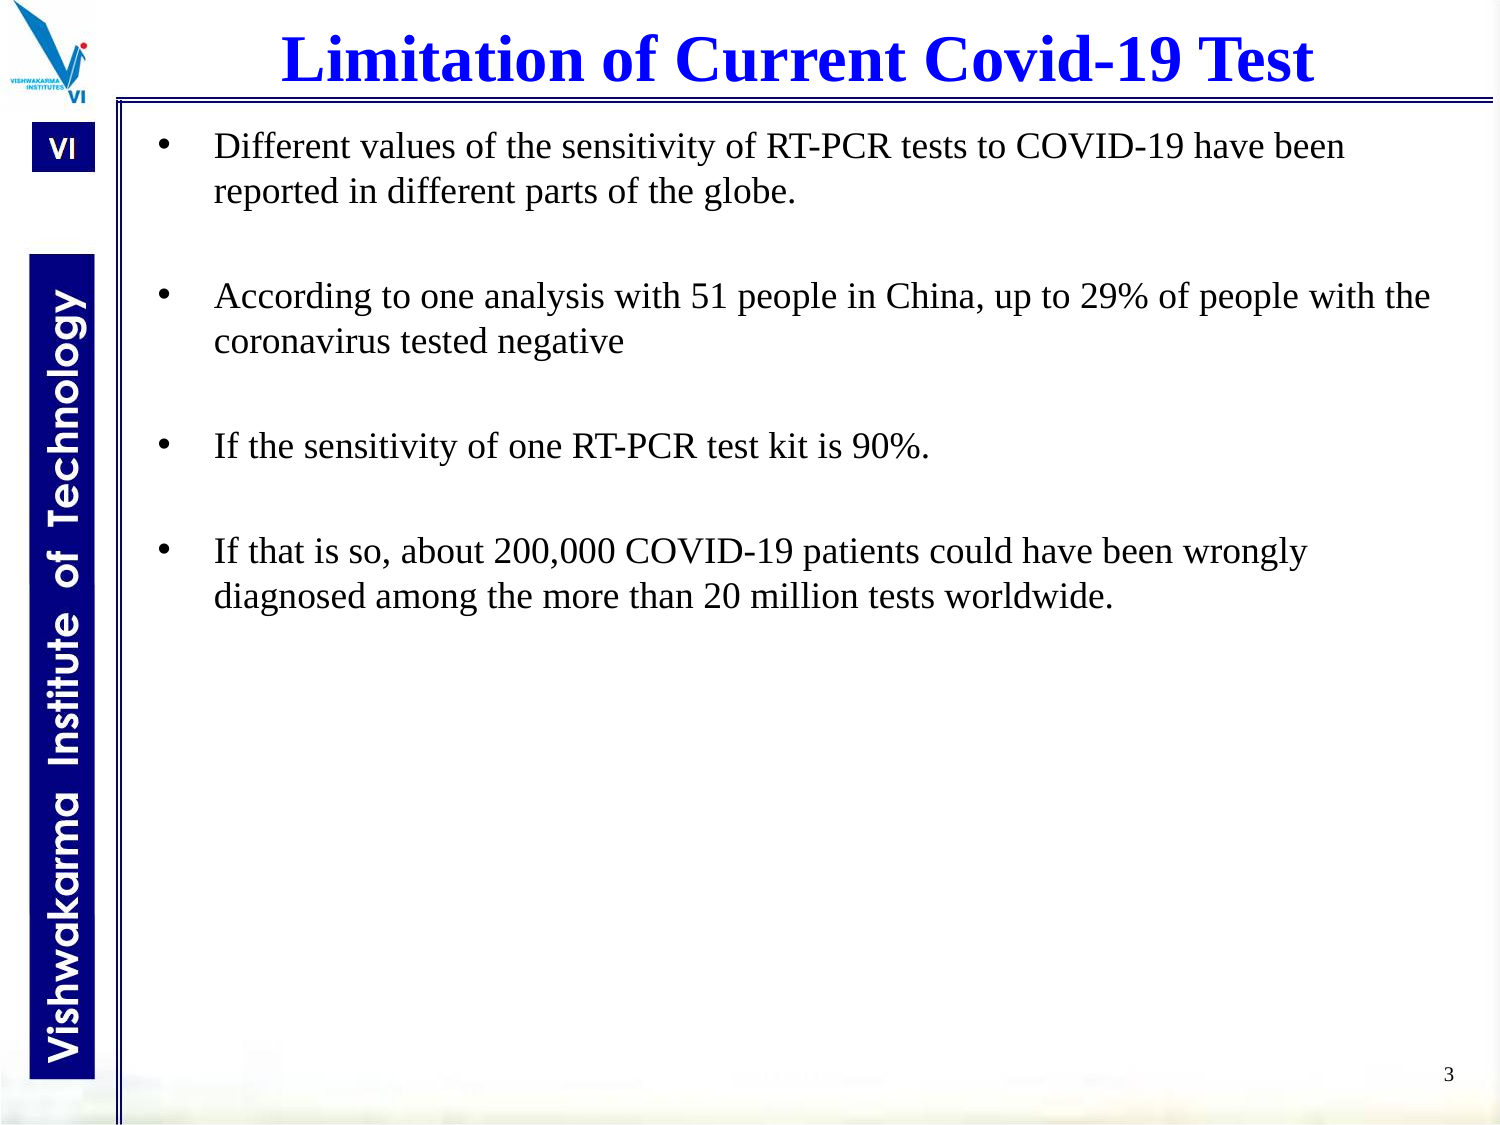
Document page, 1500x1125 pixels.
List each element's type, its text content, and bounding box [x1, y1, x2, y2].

picture [0, 0, 1500, 1125]
title Limitation of Current Covid-19 Test [123, 19, 1474, 90]
list Different values of the sensitivity of RT-PCR tests to COVID-19 have been reported in different parts of the globe. According to one analysis with 51 people in China, up to 29% of people with the coronavirus tested negative If the sensitivity of one RT-PCR test kit is 90%. If that is so, about 200,000 COVID-19 patients could have been wrongly diagnosed among the more than 20 million tests worldwide. [123, 113, 1474, 1125]
slide_number ‹#› [1119, 1042, 1470, 1103]
